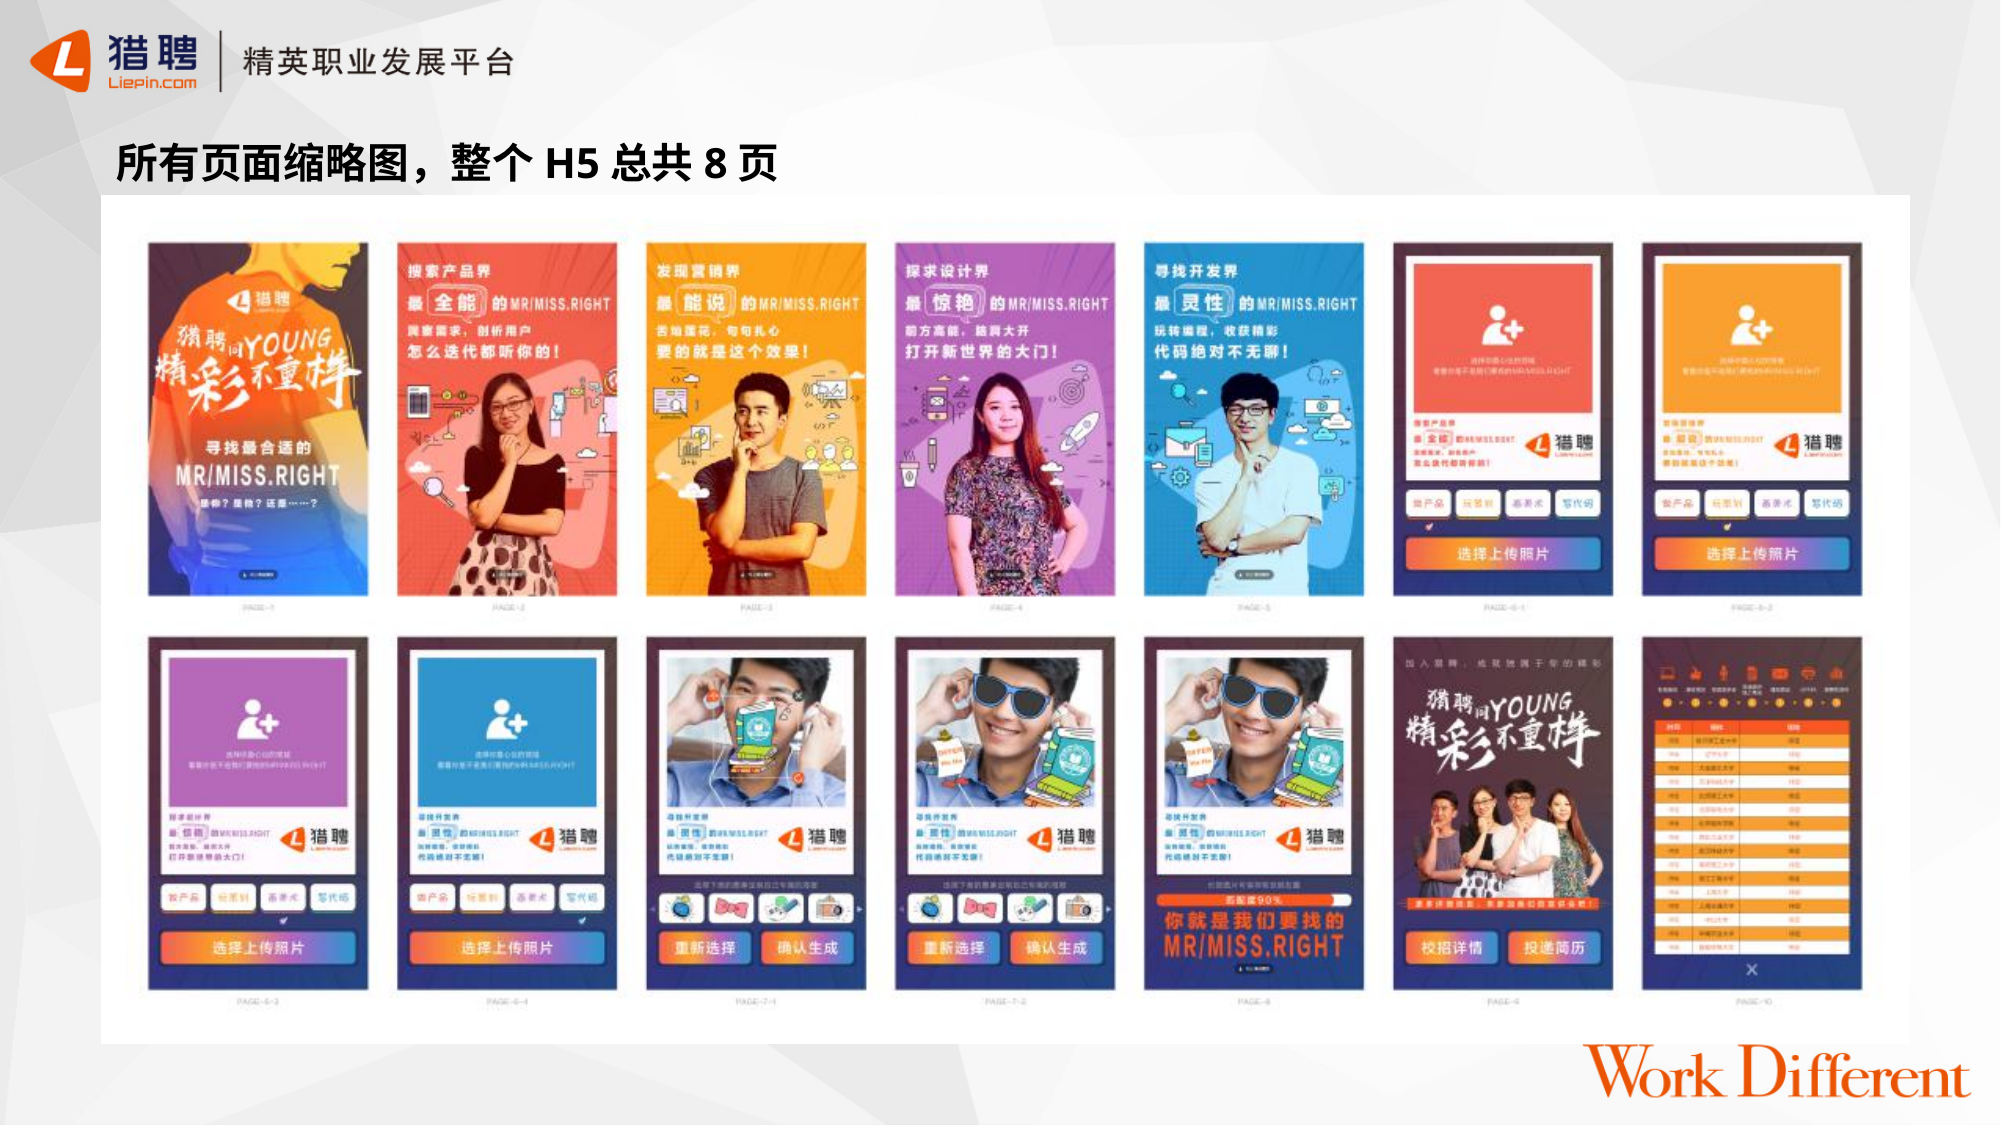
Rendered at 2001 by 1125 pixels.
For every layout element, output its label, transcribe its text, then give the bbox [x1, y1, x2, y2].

picture [0, 0, 2001, 1125]
title 所有页面缩略图，整个H5总共8页 [101, 108, 1899, 195]
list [101, 195, 1910, 1044]
